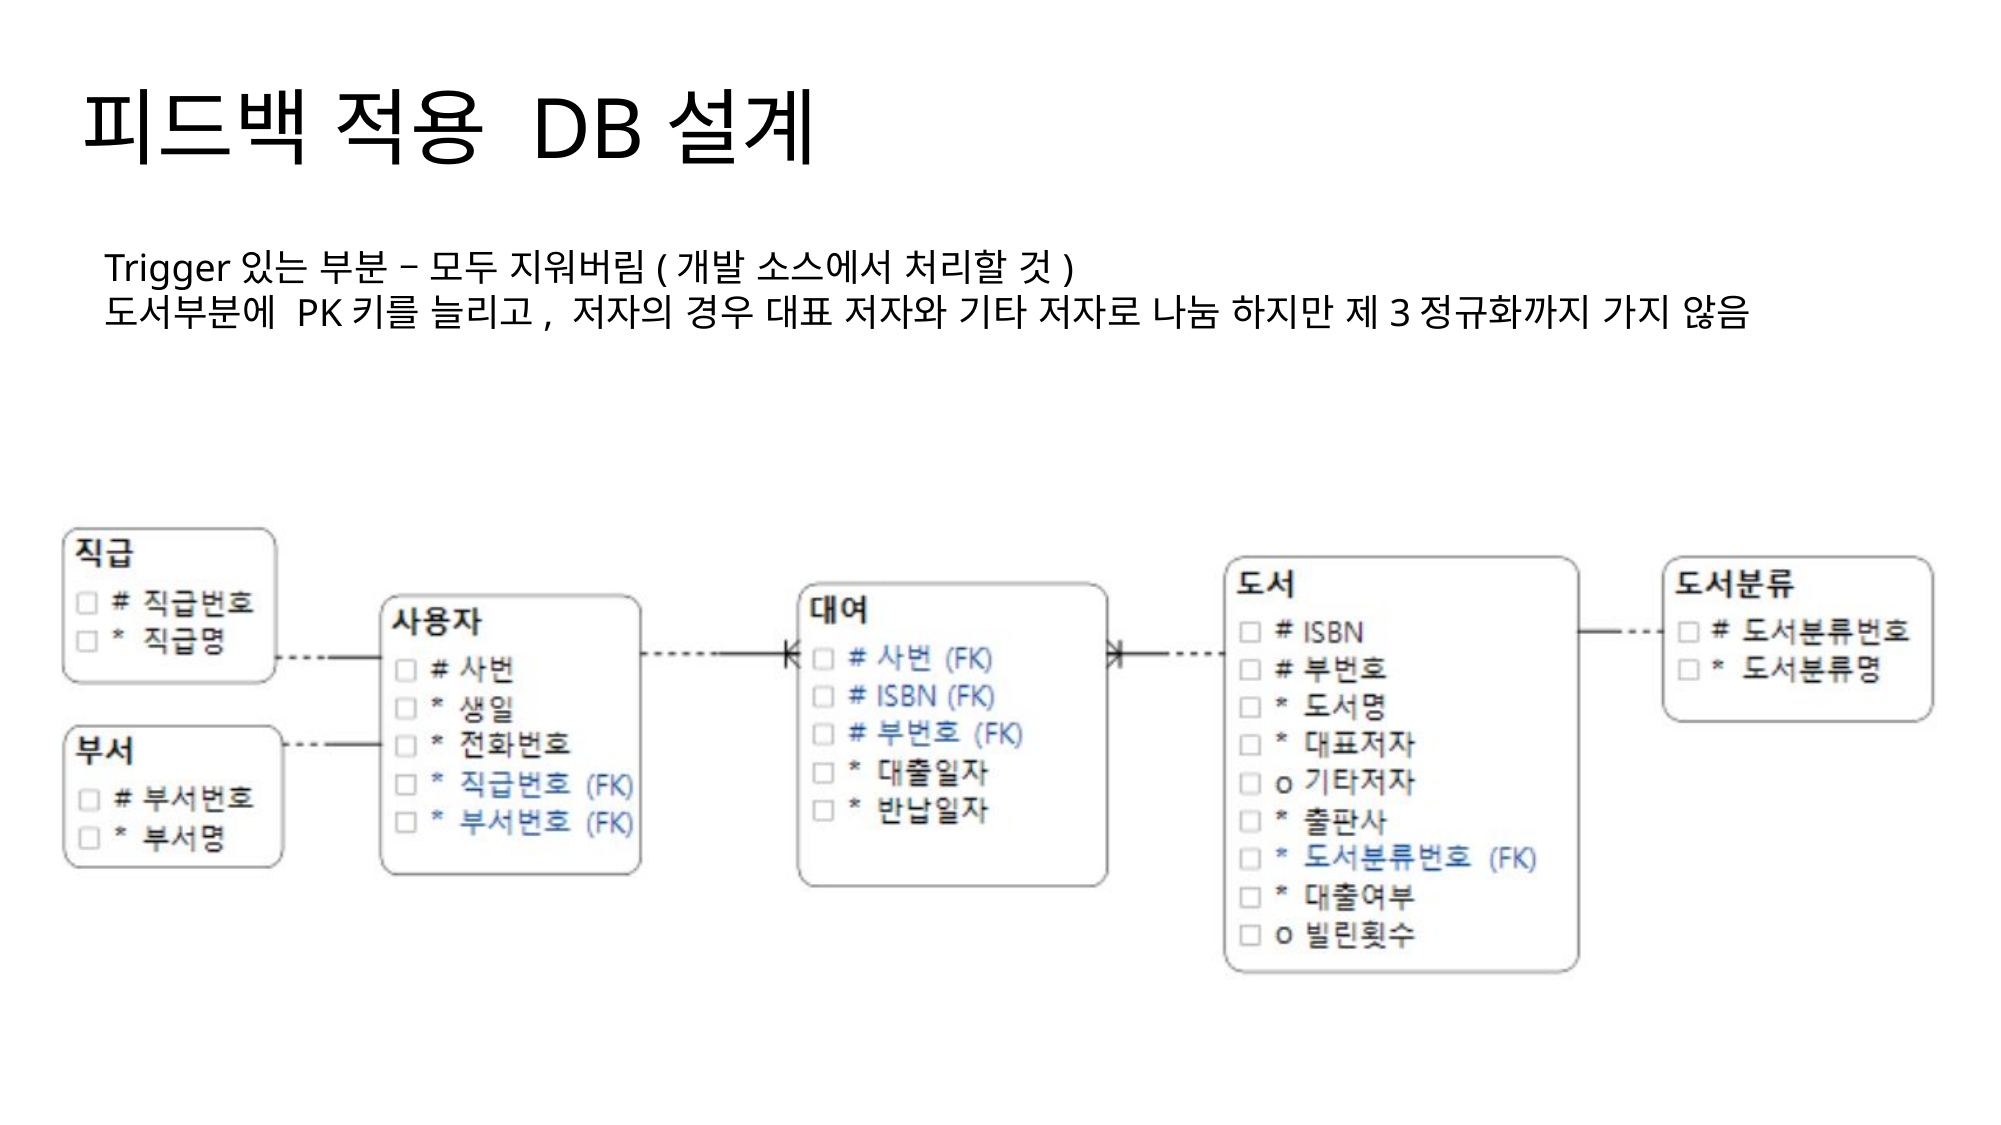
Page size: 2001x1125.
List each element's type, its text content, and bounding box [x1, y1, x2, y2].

picture [61, 504, 1939, 988]
text_box Trigger있는 부분 – 모두 지워버림(개발 소스에서 처리할 것) 도서부분에 PK키를 늘리고, 저자의 경우 대표 저자와 기타 저자로 나눔 하지만 제3정규화까지 가지 않음 [89, 236, 1983, 342]
text_box 피드백 적용 DB설계 [66, 68, 982, 183]
